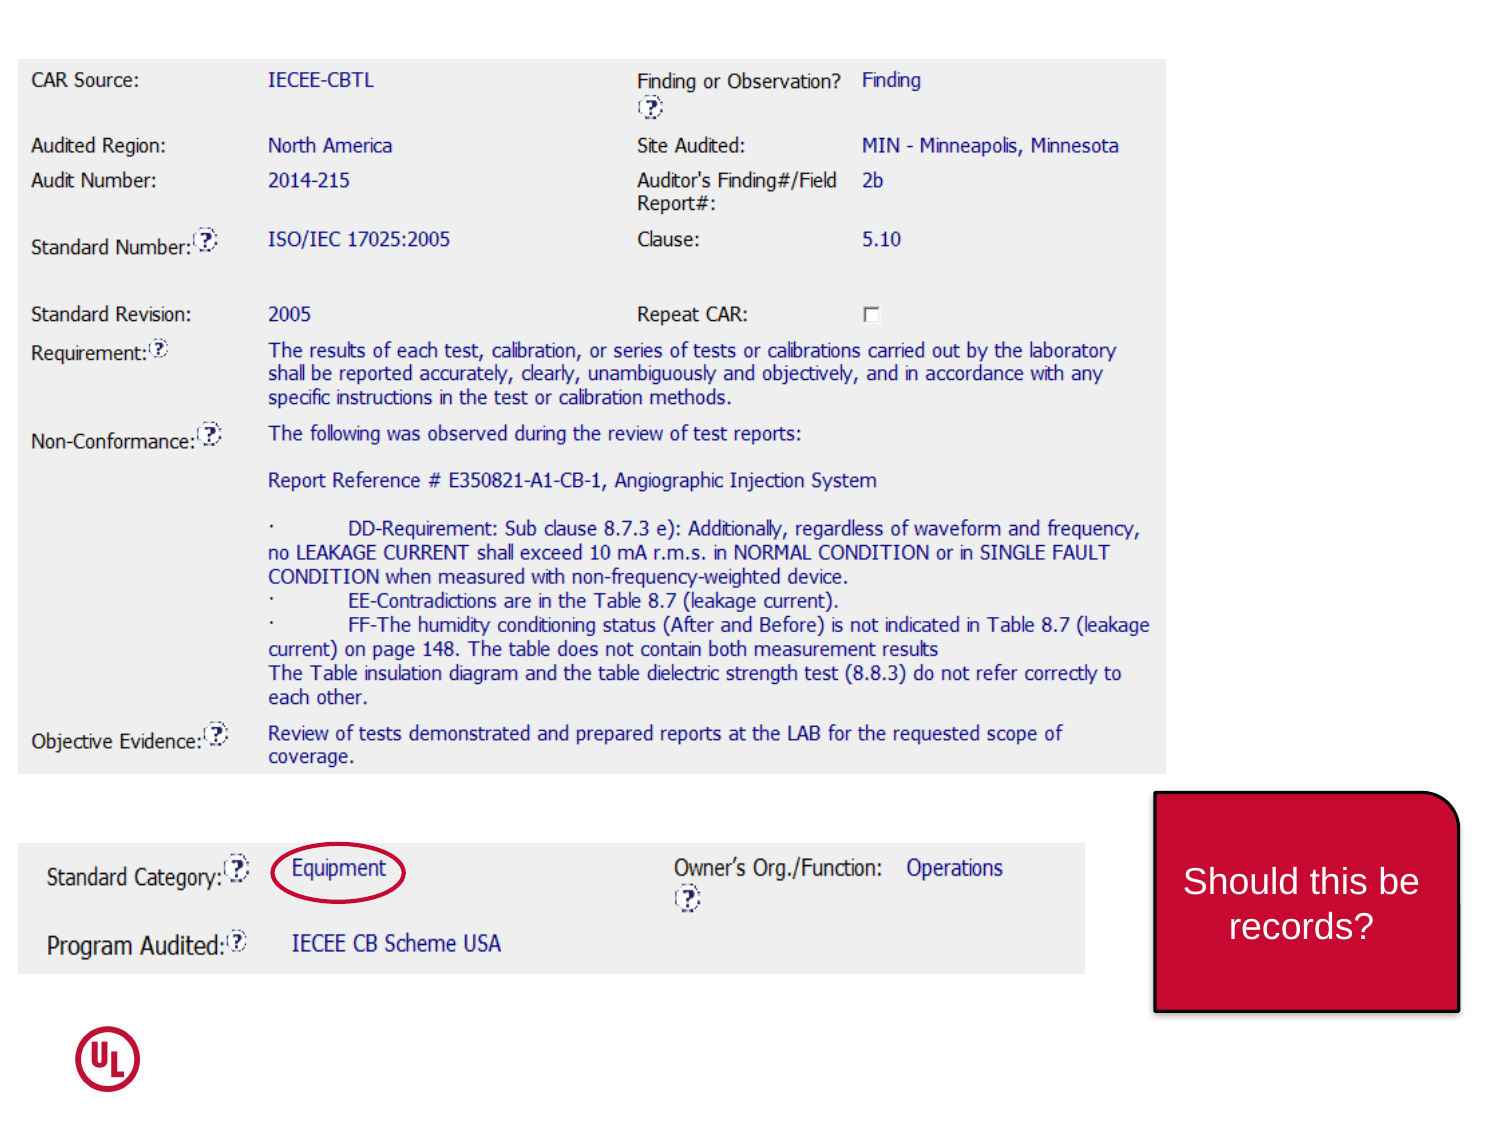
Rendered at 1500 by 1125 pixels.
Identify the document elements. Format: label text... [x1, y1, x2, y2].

picture [18, 843, 1086, 974]
picture [18, 59, 1166, 774]
picture [75, 1026, 140, 1092]
text_box Should this be records? [1154, 791, 1460, 1012]
